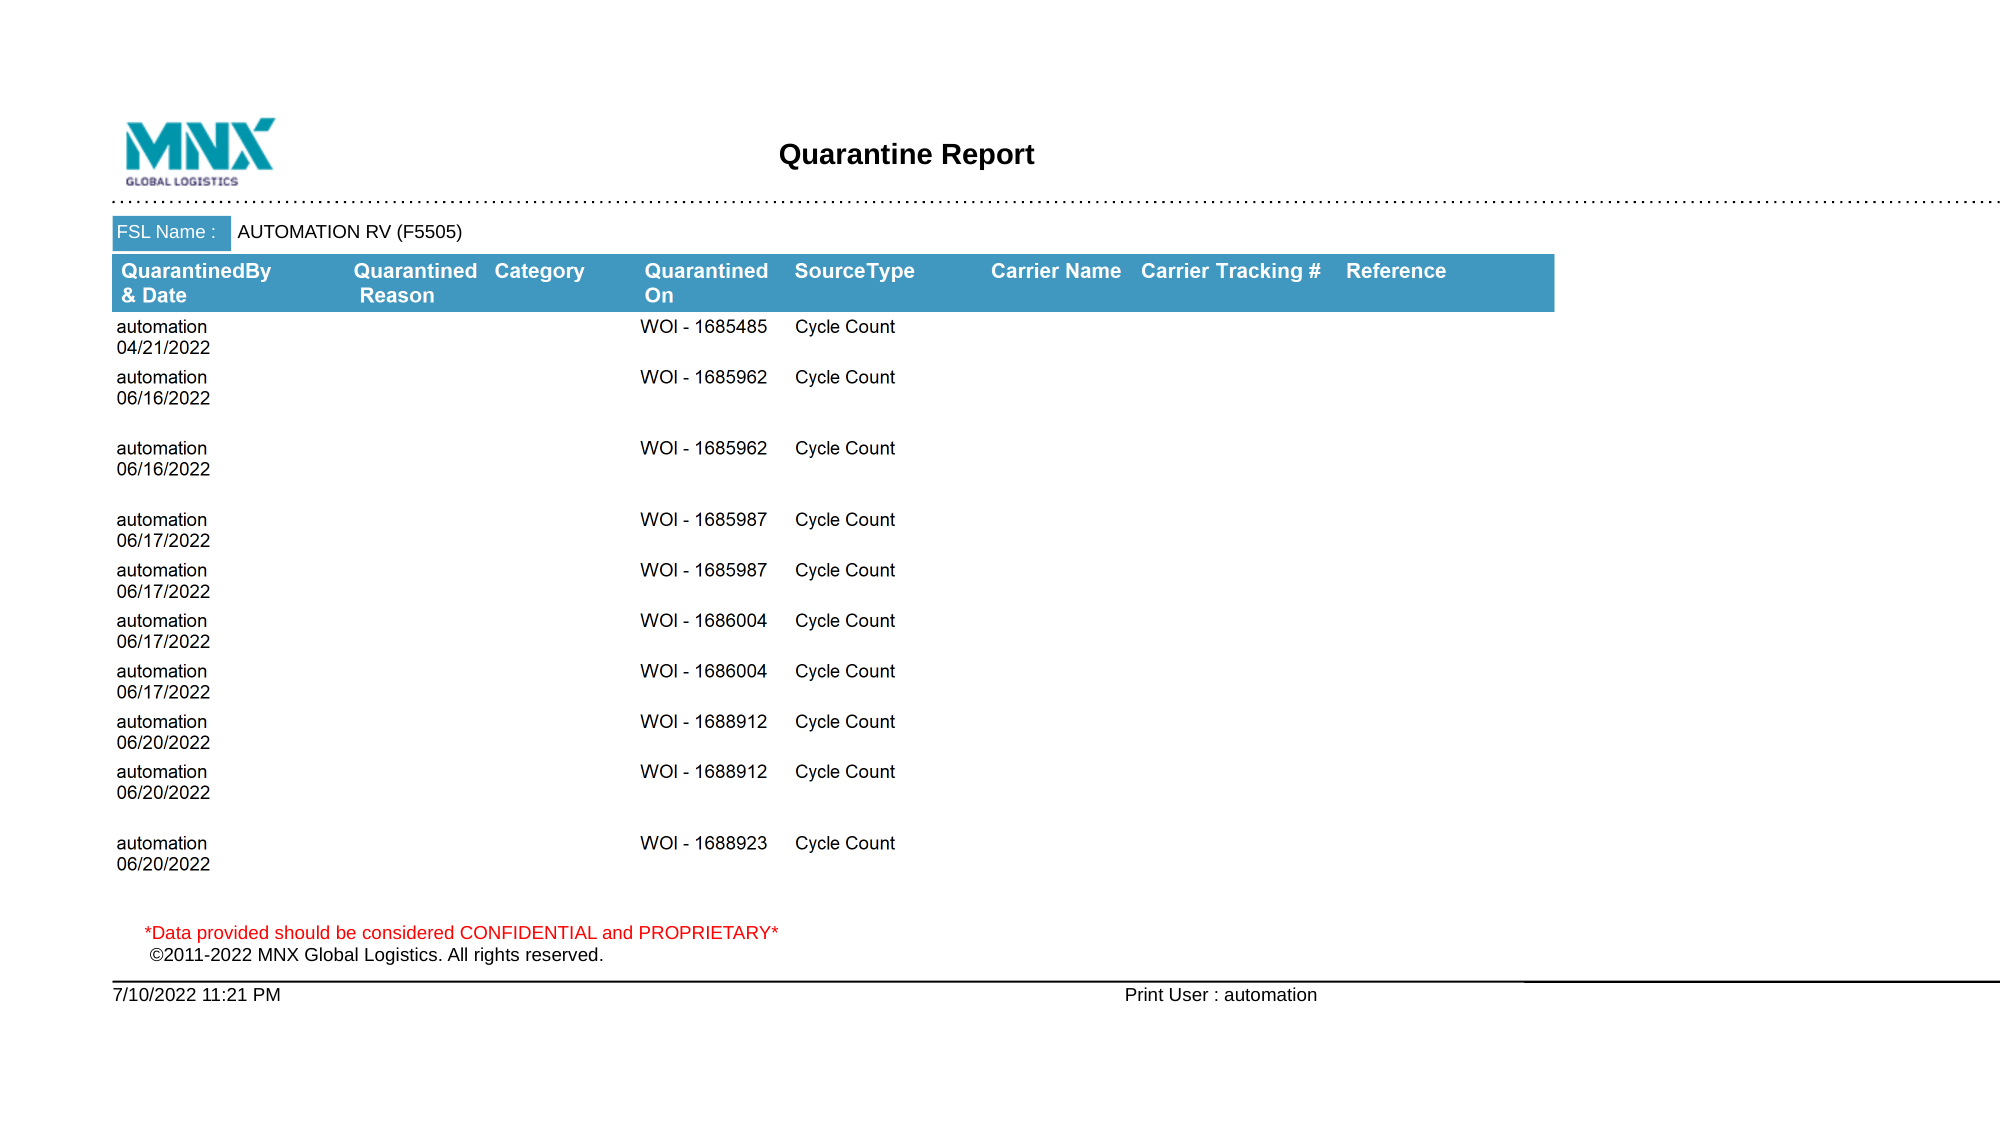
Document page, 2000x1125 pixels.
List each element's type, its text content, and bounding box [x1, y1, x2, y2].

text_box FSL Name : [112, 215, 232, 252]
text_box 7/10/2022 11:21 PM [112, 983, 343, 1013]
text_box *Data provided should be considered CONFIDENTIAL and PROPRIETARY* [144, 920, 1158, 942]
text_box AUTOMATION RV (F5505) [233, 215, 669, 252]
picture [112, 254, 1555, 900]
text_box ©2011-2022 MNX Global Logistics. All rights reserved. [144, 942, 1158, 964]
picture [112, 115, 323, 188]
text_box Print User : automation [1055, 983, 1387, 1013]
text_box Quarantine Report [562, 131, 1252, 173]
